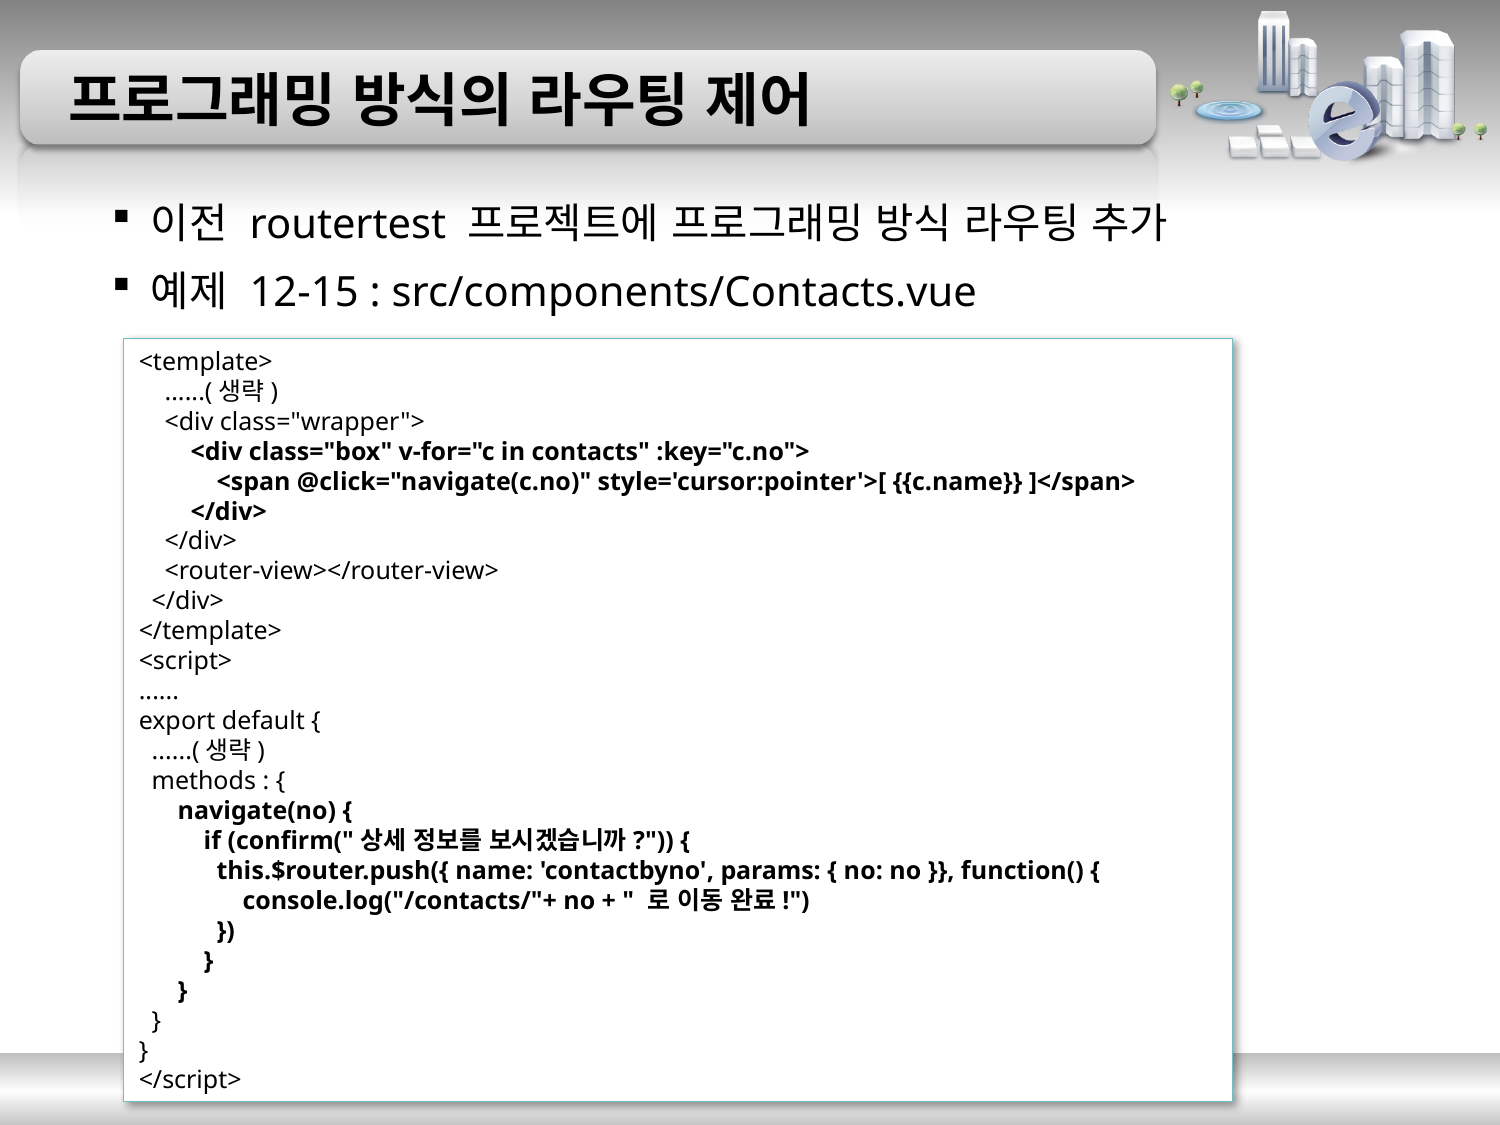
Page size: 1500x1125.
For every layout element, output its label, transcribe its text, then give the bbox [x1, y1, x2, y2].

list 이전 routertest 프로젝트에 프로그래밍 방식 라우팅 추가 예제 12-15 : src/components/Contacts.vue [53, 184, 1447, 1025]
picture [1170, 11, 1487, 177]
text_box <template> ......(생략) <div class="wrapper"> <div class="box" v-for="c in contacts" :key="c.no"> <span @click="navigate(c.no)" style='cursor:pointer'>[ {{c.name}} ]</span> </div> </div> <router-view></router-view> </div> </template> <script> ...... export default { ......(생략) methods : { navigate(no) { if (confirm("상세 정보를 보시겠습니까?")) { this.$router.push({ name: 'contactbyno', params: { no: no }}, function() { console.log("/contacts/"+ no + " 로 이동 완료!") }) } } } } </script> [123, 338, 1233, 1102]
picture [9, 46, 1166, 243]
title 프로그래밍 방식의 라우팅 제어 [52, 55, 1404, 156]
